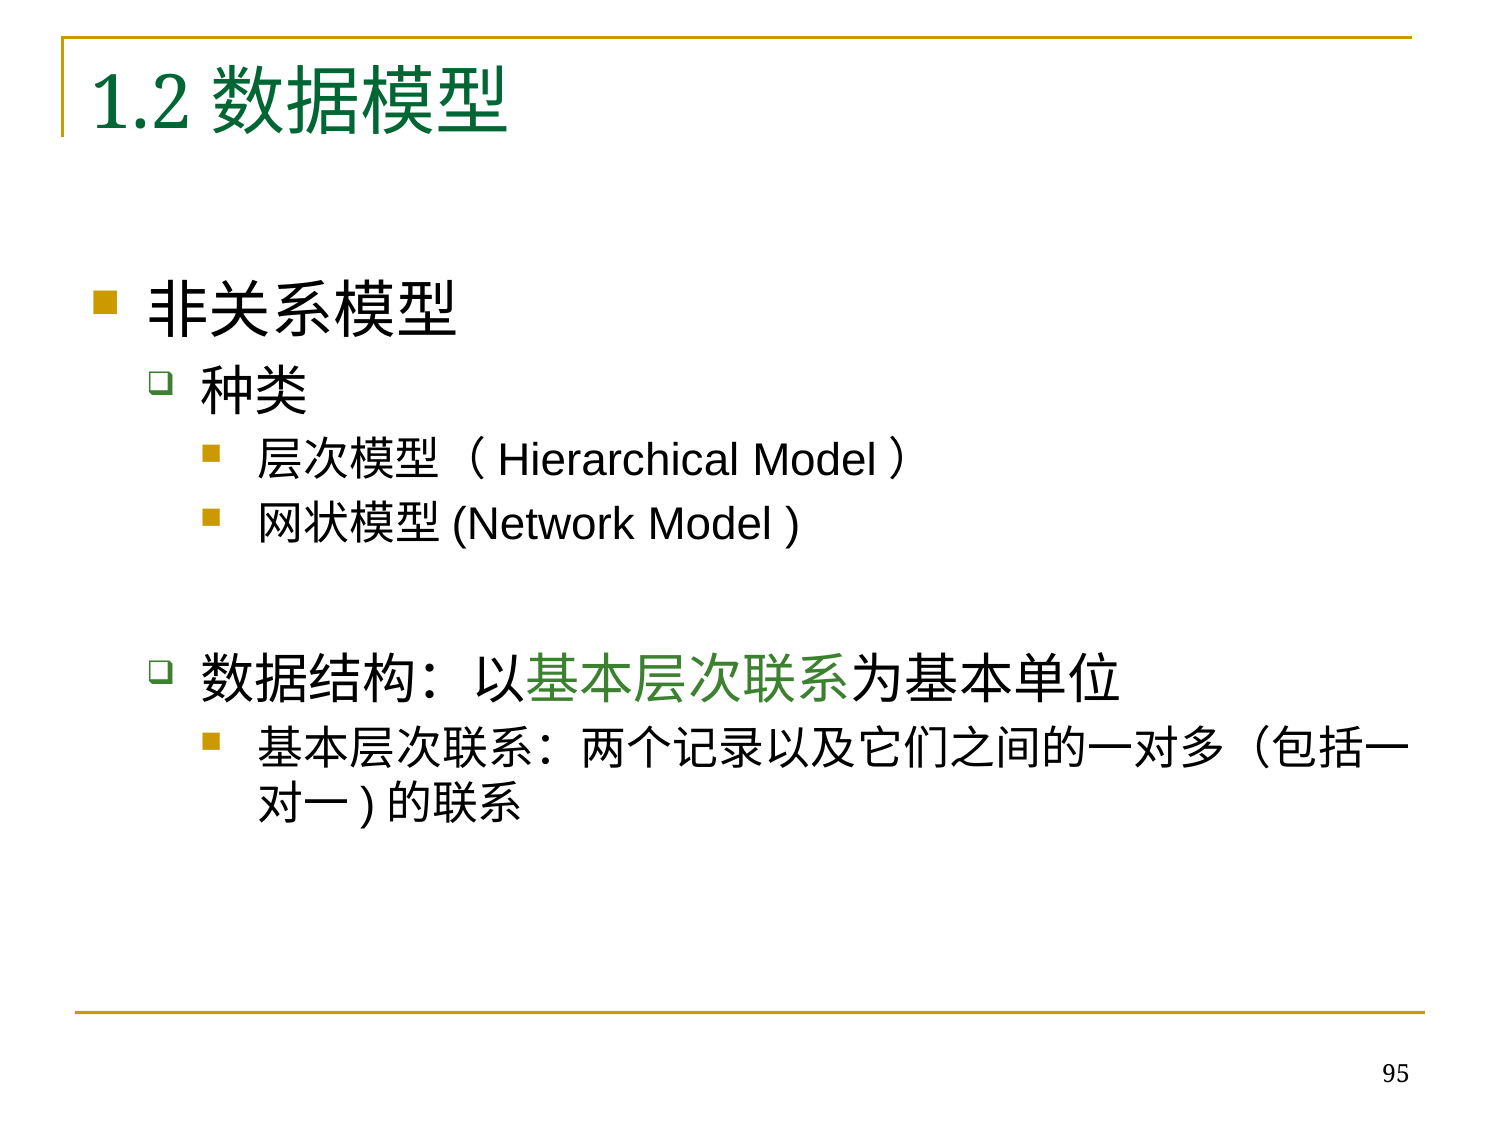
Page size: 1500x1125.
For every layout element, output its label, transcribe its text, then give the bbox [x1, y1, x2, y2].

slide_number 95 [1074, 1023, 1426, 1100]
title 1.2数据模型 [75, 45, 1425, 233]
list 非关系模型 种类 层次模型（Hierarchical Model） 网状模型(Network Model ) 数据结构：以基本层次联系为基本单位 基本层次联系：两个记录以及它们之间的一对多（包括一对一)的联系 [75, 262, 1425, 1006]
